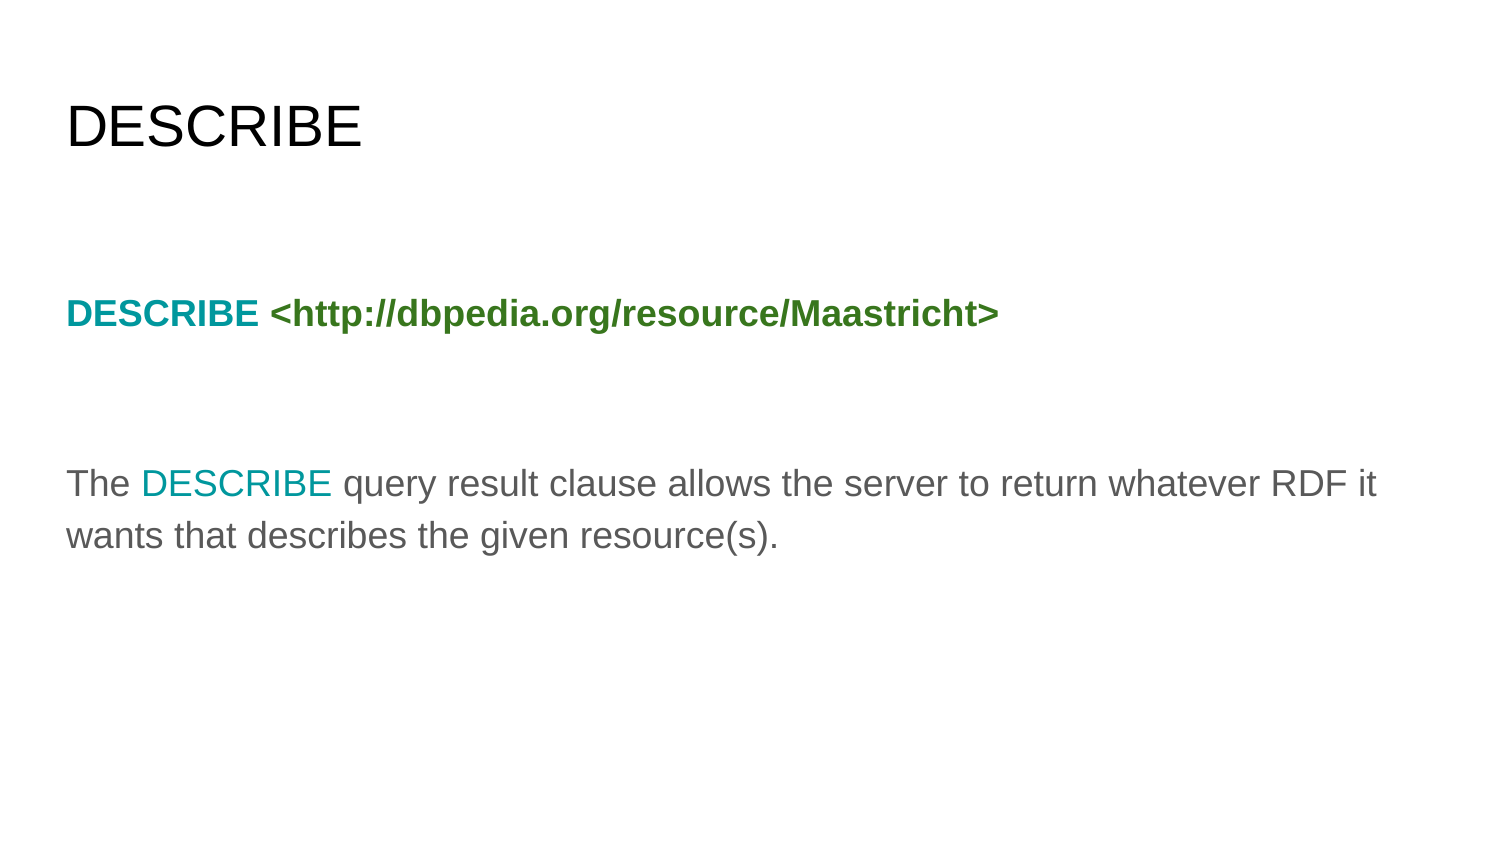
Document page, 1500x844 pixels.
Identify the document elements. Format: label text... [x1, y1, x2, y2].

list DESCRIBE <http://dbpedia.org/resource/Maastricht> The DESCRIBE query result clause allows the server to return whatever RDF it wants that describes the given resource(s). [51, 189, 1449, 750]
title DESCRIBE [51, 72, 1449, 167]
